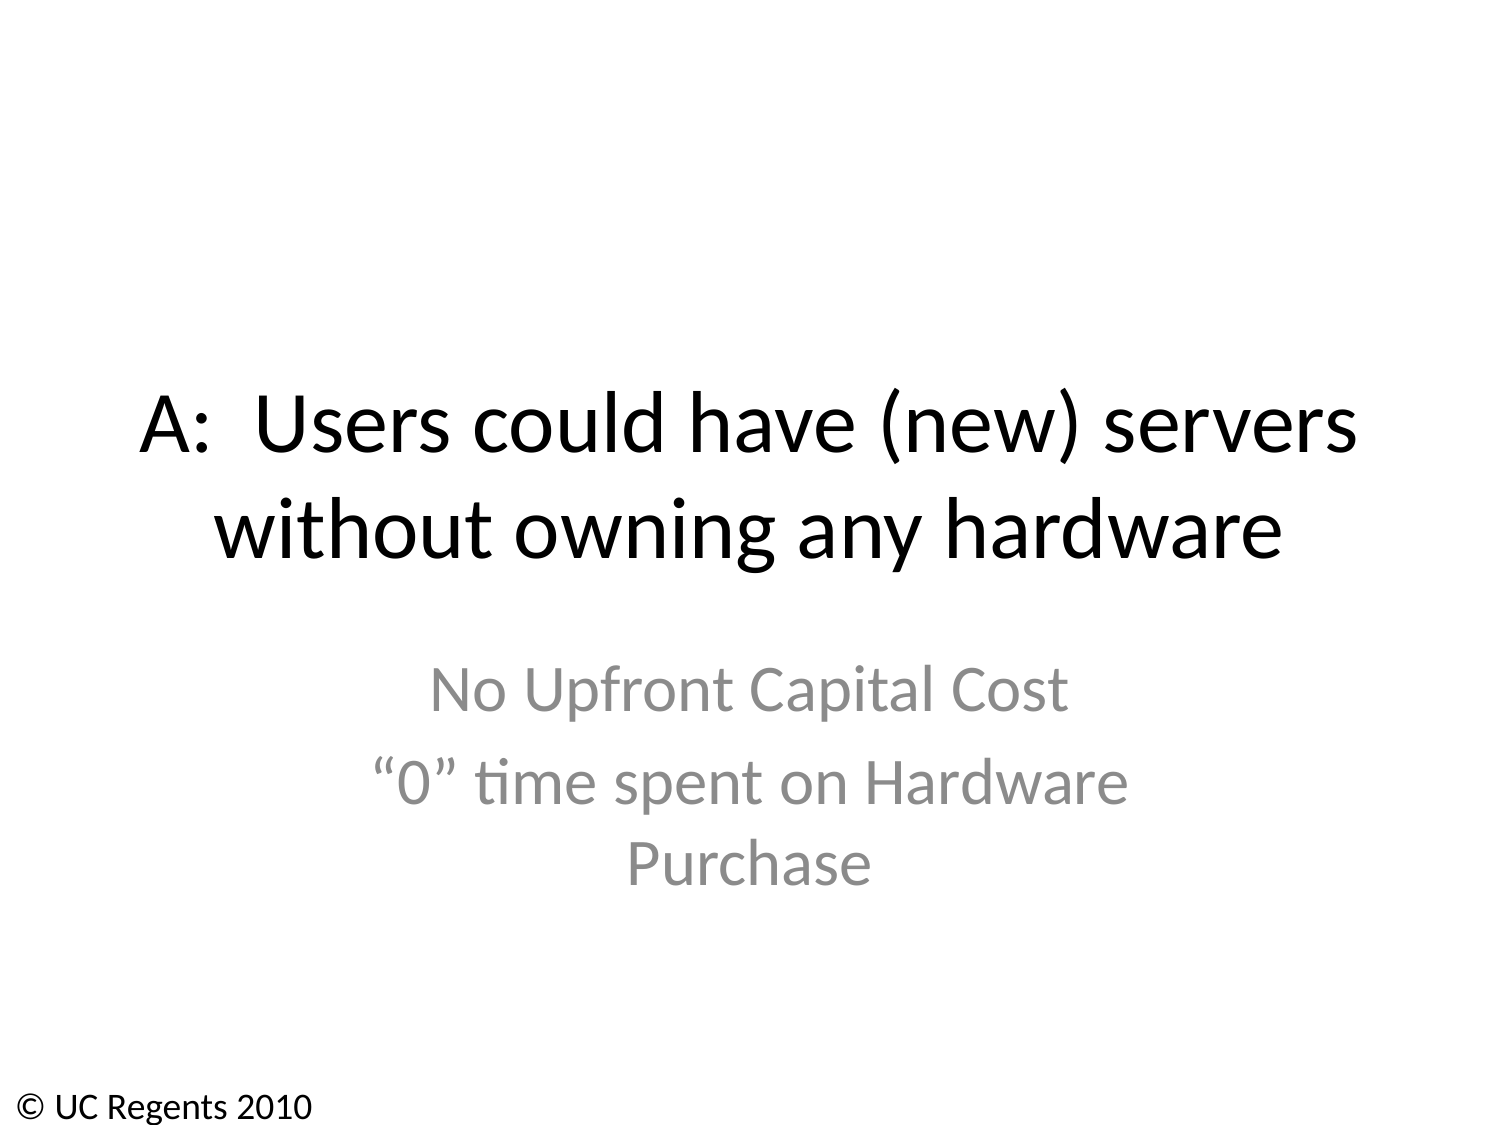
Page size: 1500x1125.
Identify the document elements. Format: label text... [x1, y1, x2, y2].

title A: Users could have (new) servers without owning any hardware [112, 349, 1388, 591]
subtitle No Upfront Capital Cost “0” time spent on Hardware Purchase [225, 637, 1275, 925]
